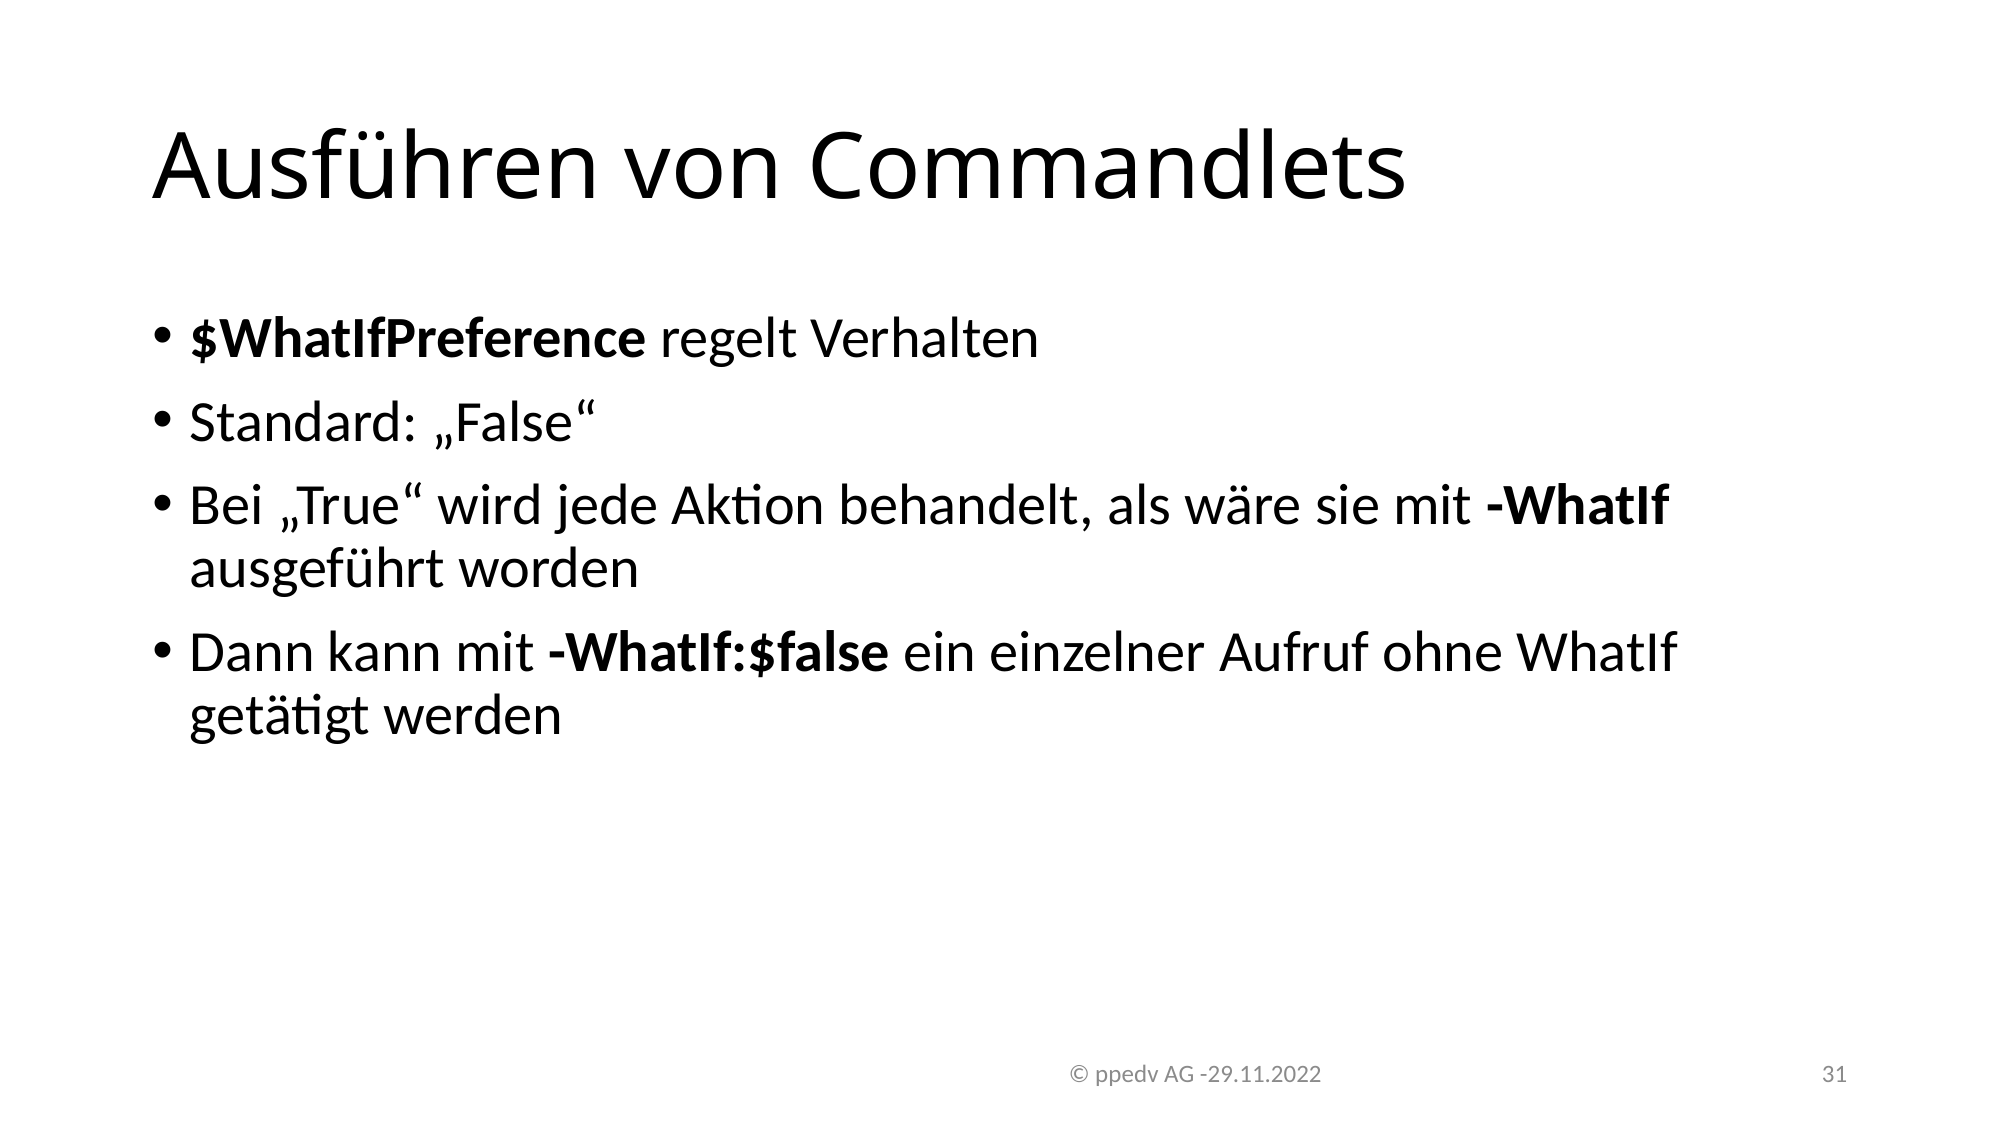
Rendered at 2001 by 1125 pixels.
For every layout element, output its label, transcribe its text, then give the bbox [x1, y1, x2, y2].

slide_number 31 [1412, 1042, 1863, 1103]
list $WhatIfPreference regelt Verhalten Standard: „False“ Bei „True“ wird jede Aktion behandelt, als wäre sie mit -WhatIf ausgeführt worden Dann kann mit -WhatIf:$false ein einzelner Aufruf ohne WhatIf getätigt werden [137, 299, 1863, 1014]
title Ausführen von Commandlets [137, 59, 1863, 278]
footer © ppedv AG -29.11.2022 [662, 1042, 1338, 1103]
